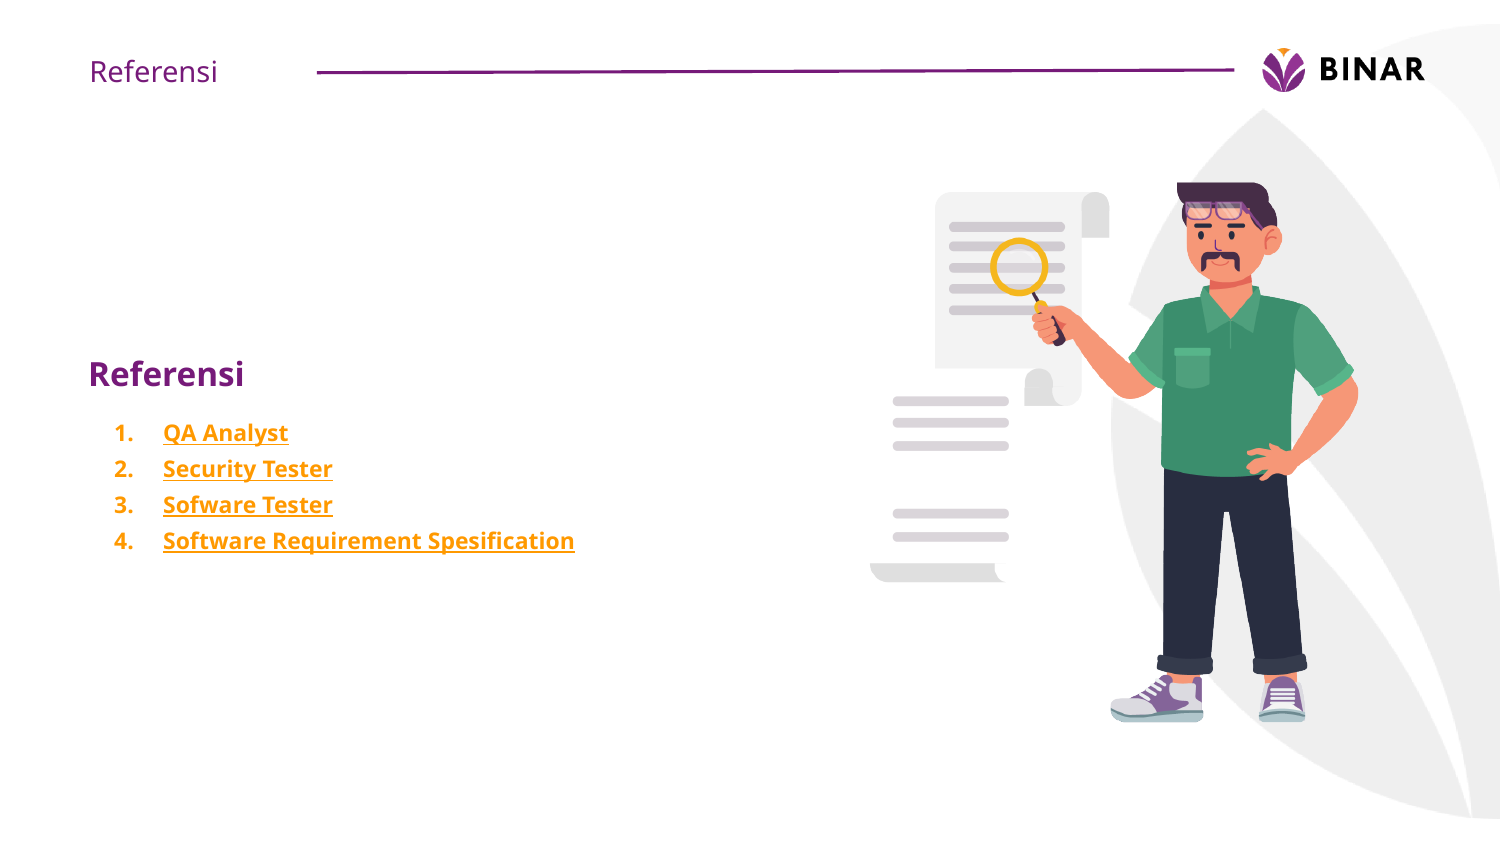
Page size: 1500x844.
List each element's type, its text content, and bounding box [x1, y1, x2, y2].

picture [749, 24, 1500, 819]
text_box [316, 69, 1235, 73]
text_box Referensi [74, 23, 485, 118]
text_box Referensi QA Analyst Security Tester Sofware Tester Software Requirement Spesification [73, 117, 750, 788]
